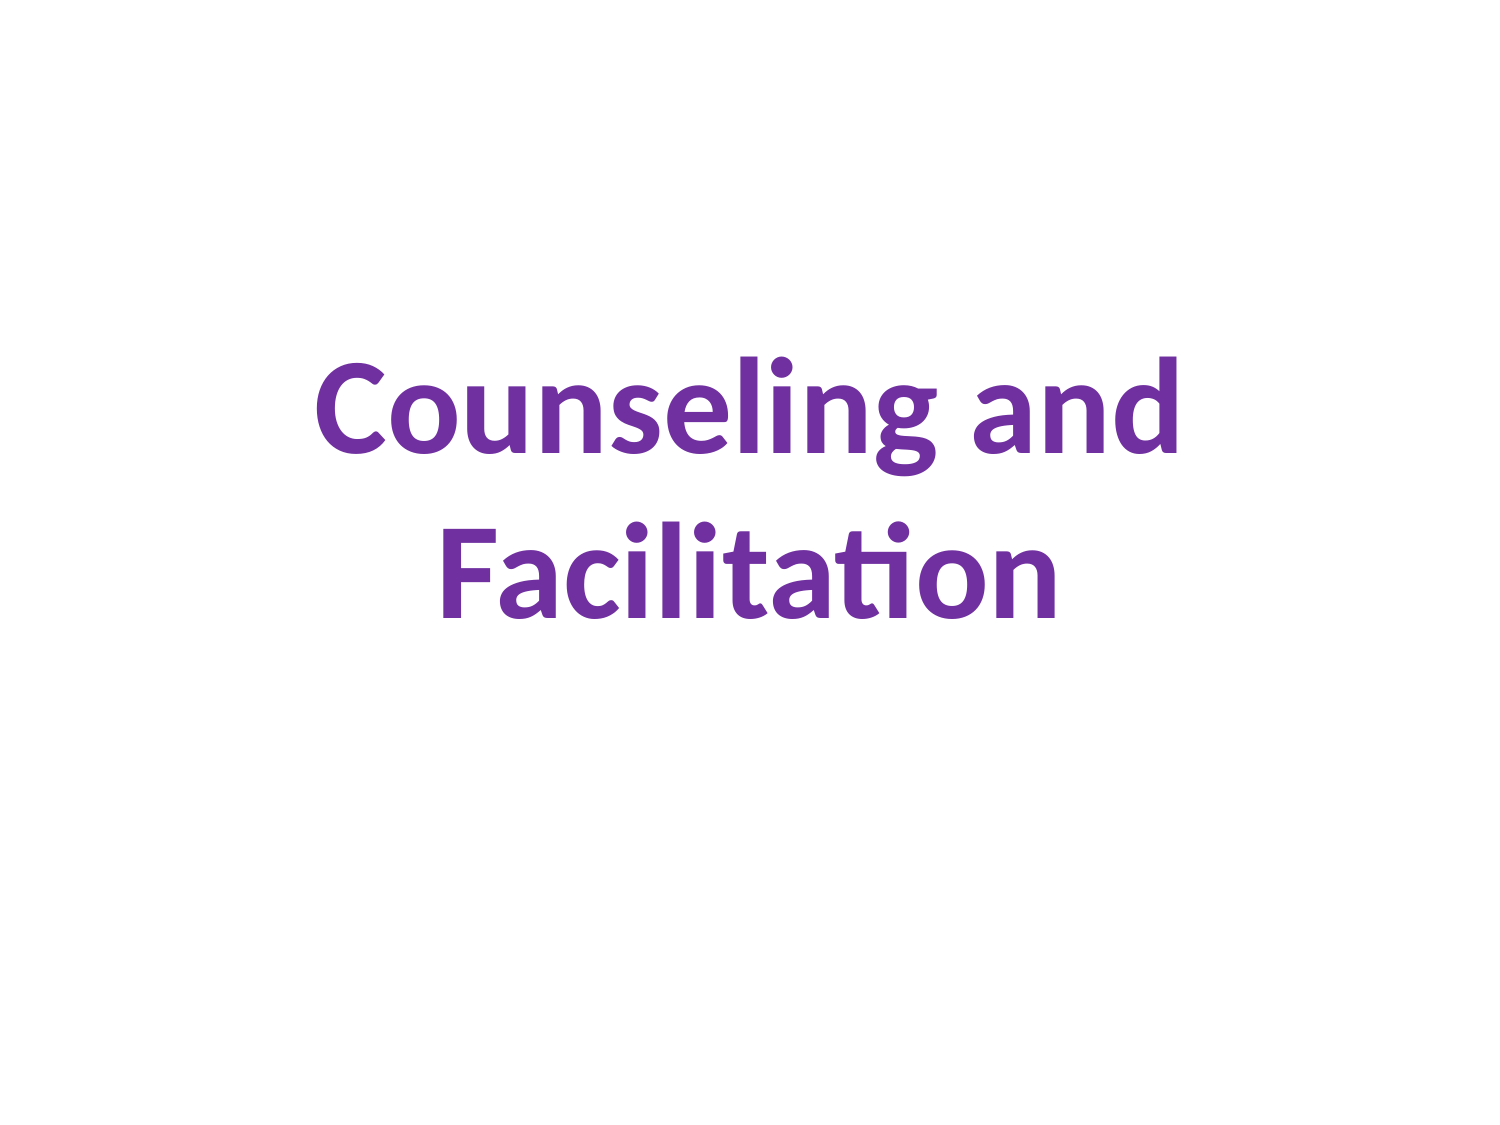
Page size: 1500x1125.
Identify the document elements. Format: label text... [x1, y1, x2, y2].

title Counseling and Facilitation [75, 387, 1425, 575]
